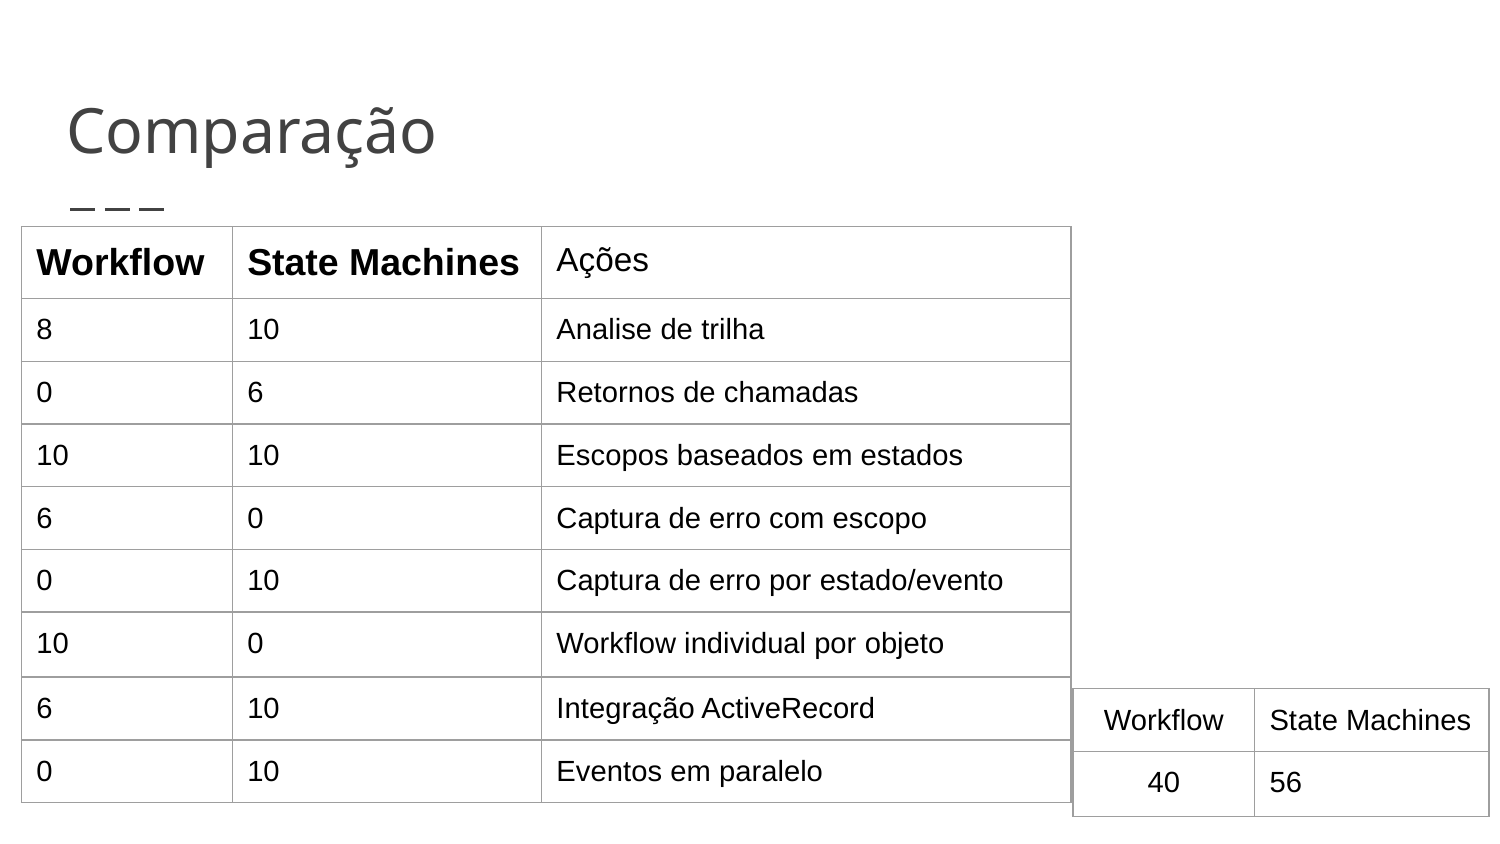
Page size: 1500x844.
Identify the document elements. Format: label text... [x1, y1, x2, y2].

table_cell 8 [22, 299, 232, 361]
table_cell 10 [233, 299, 541, 361]
table_cell 10 [233, 550, 541, 611]
table_cell 10 [22, 425, 232, 486]
table_header State Machines [1255, 689, 1488, 751]
table_cell 10 [233, 425, 541, 486]
table_cell Integração ActiveRecord [542, 678, 1070, 739]
table_cell 10 [233, 678, 541, 739]
table_header Ações [542, 227, 1070, 298]
table_cell 0 [22, 741, 232, 802]
table_cell 40 [1074, 752, 1254, 816]
table_cell 10 [22, 613, 232, 676]
table_cell Retornos de chamadas [542, 362, 1070, 423]
table_header Workflow [22, 227, 232, 298]
table_cell 0 [233, 613, 541, 676]
table_cell 0 [22, 362, 232, 423]
table_header State Machines [233, 227, 541, 298]
table_cell Eventos em paralelo [542, 741, 1070, 802]
table_cell 0 [233, 487, 541, 549]
title Comparação [51, 61, 1449, 182]
table_cell 6 [22, 487, 232, 549]
table_cell 6 [233, 362, 541, 423]
table_cell 0 [22, 550, 232, 611]
table_cell 56 [1255, 752, 1488, 816]
table_cell Escopos baseados em estados [542, 425, 1070, 486]
table_header Workflow [1074, 689, 1254, 751]
table_cell Captura de erro com escopo [542, 487, 1070, 549]
table_cell Analise de trilha [542, 299, 1070, 361]
table_cell Captura de erro por estado/evento [542, 550, 1070, 611]
table_cell 6 [22, 678, 232, 739]
table_cell 10 [233, 741, 541, 802]
table_cell Workflow individual por objeto [542, 613, 1070, 676]
